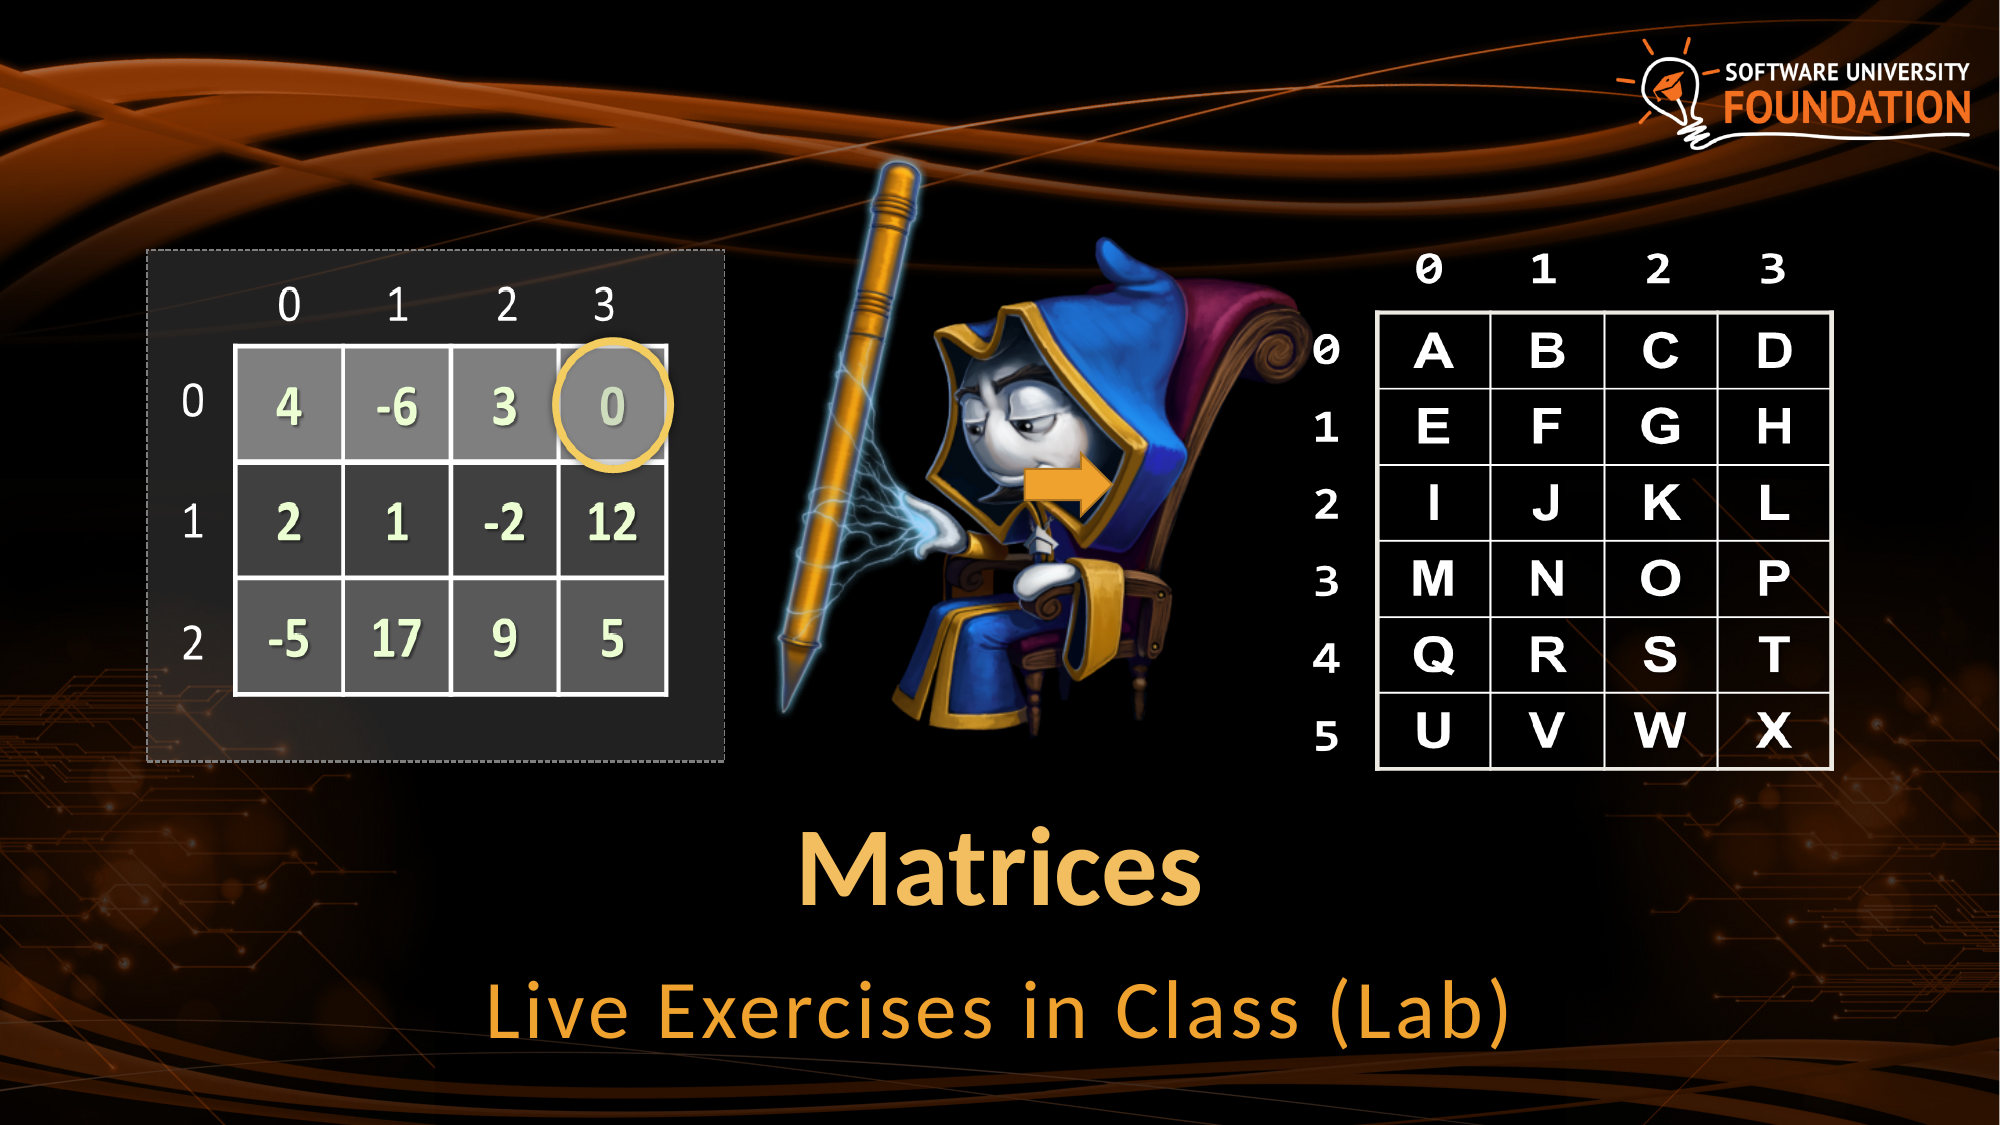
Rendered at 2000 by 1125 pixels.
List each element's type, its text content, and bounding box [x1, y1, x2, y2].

picture [0, 0, 2000, 1125]
title Matrices [149, 801, 1850, 936]
list Live Exercises in Class (Lab) [149, 944, 1850, 1063]
